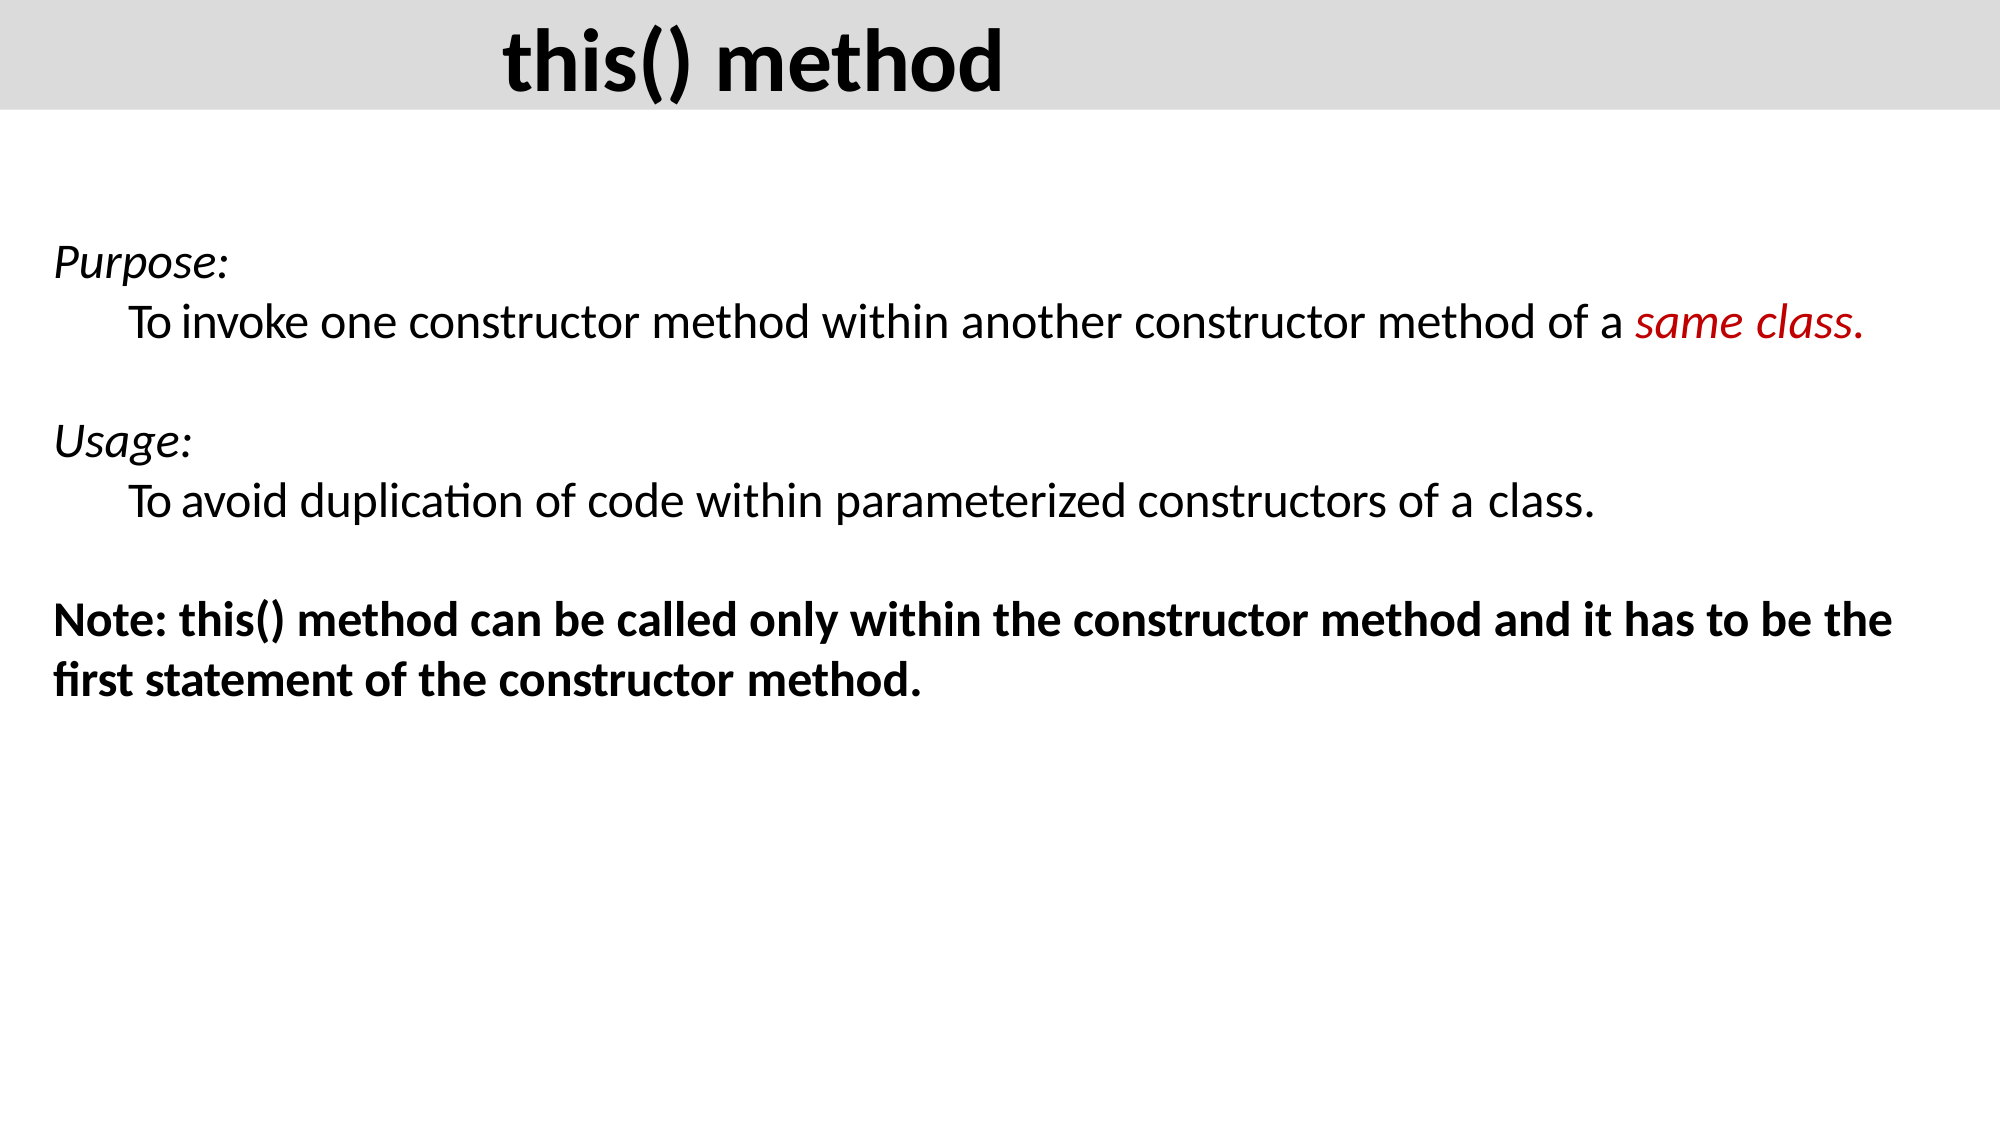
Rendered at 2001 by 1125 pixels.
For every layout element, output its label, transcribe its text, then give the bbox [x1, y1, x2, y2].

text_box [0, 0, 500, 110]
text_box Purpose: To invoke one constructor method within another constructor method of a same class. Usage: To avoid duplication of code within parameterized constructors of a class. Note: this() method can be called only within the constructor method and it has to be the first statement of the constructor method. [50, 226, 1906, 707]
text_box [1312, 0, 2000, 110]
title this() method [500, 0, 1312, 190]
